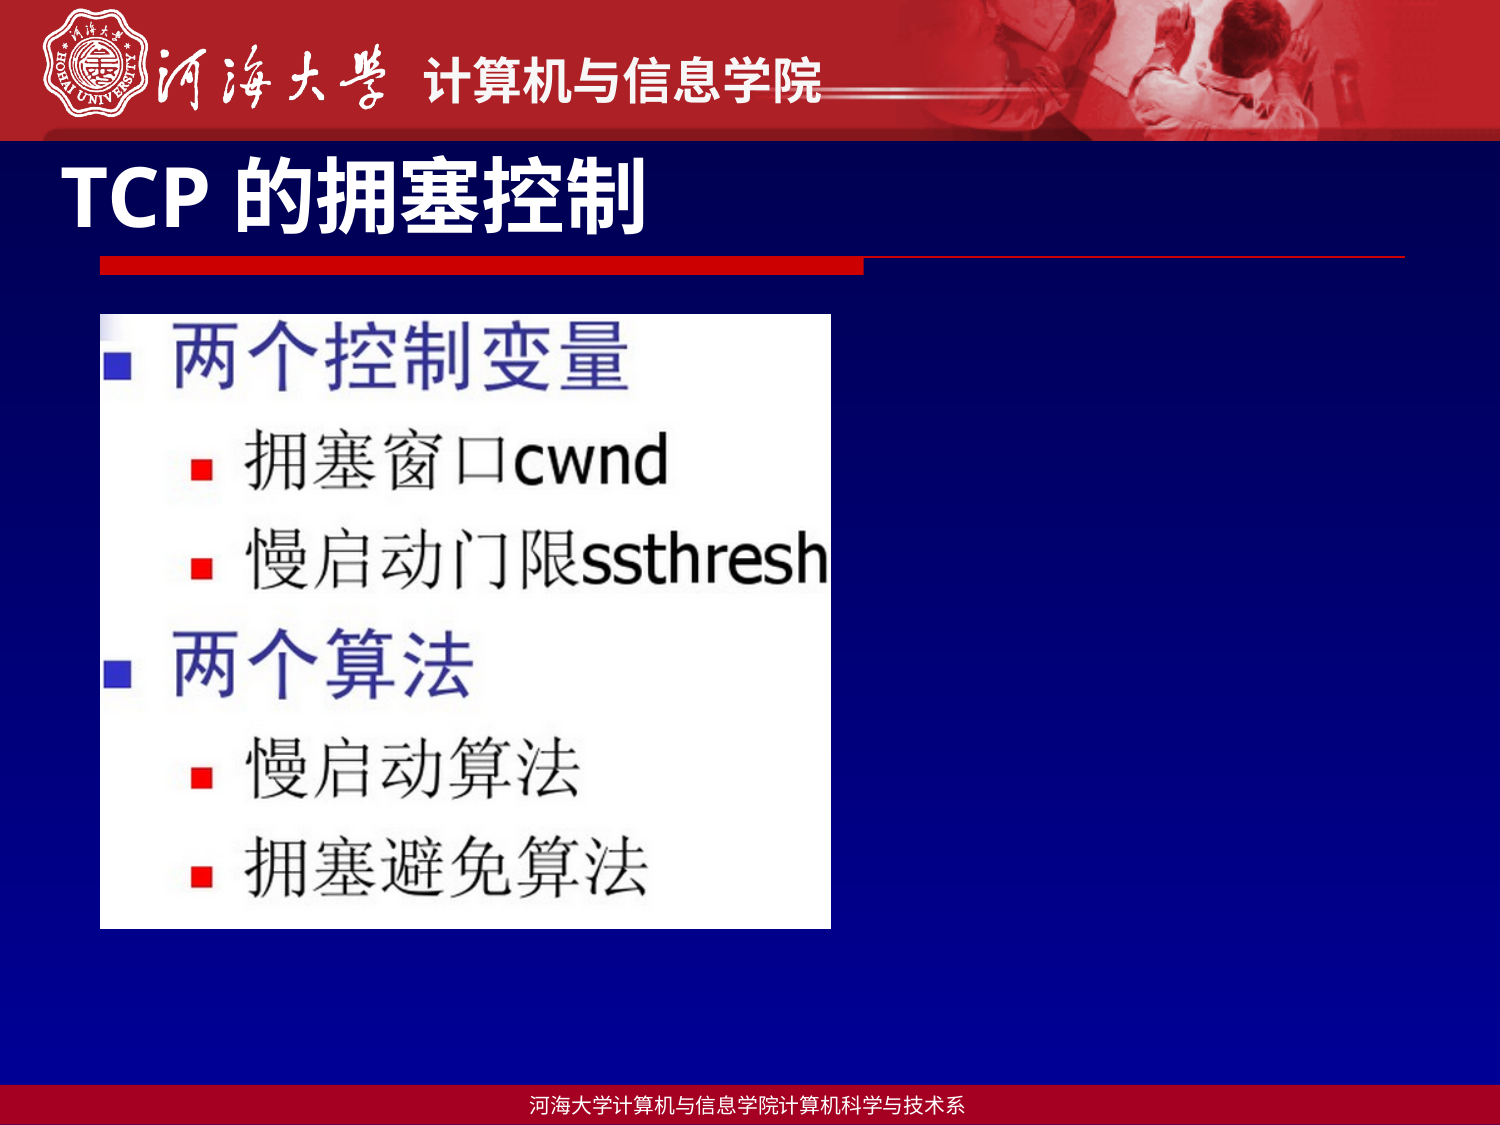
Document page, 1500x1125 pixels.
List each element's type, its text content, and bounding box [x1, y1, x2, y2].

picture [100, 314, 831, 929]
text_box TCP的拥塞控制 [45, 137, 664, 252]
picture [0, 0, 1500, 141]
